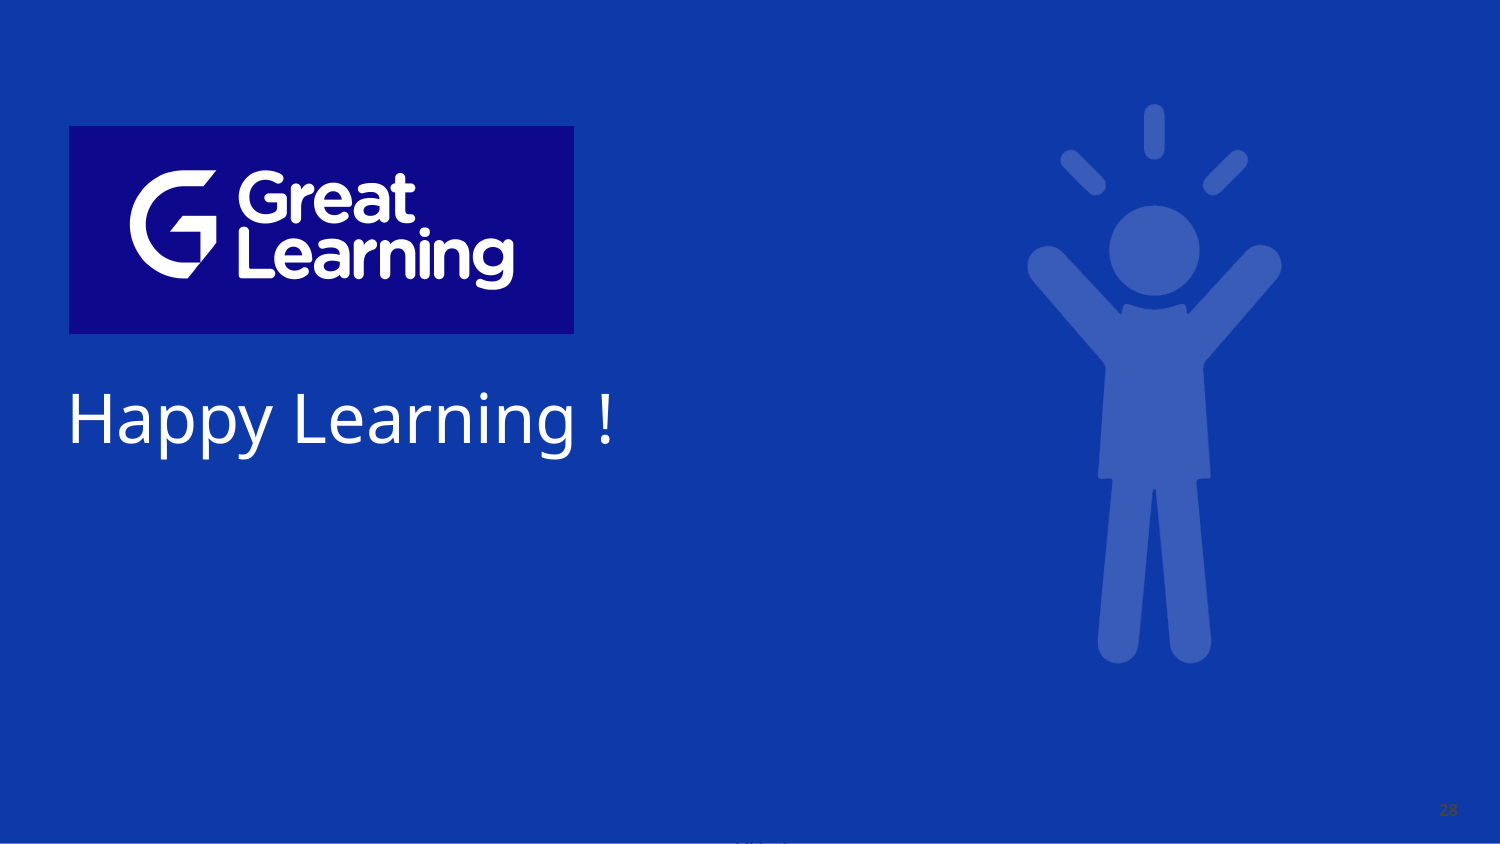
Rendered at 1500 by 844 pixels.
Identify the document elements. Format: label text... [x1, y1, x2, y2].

slide_number ‹#› [1403, 779, 1494, 844]
picture [69, 126, 574, 334]
picture [992, 84, 1337, 692]
